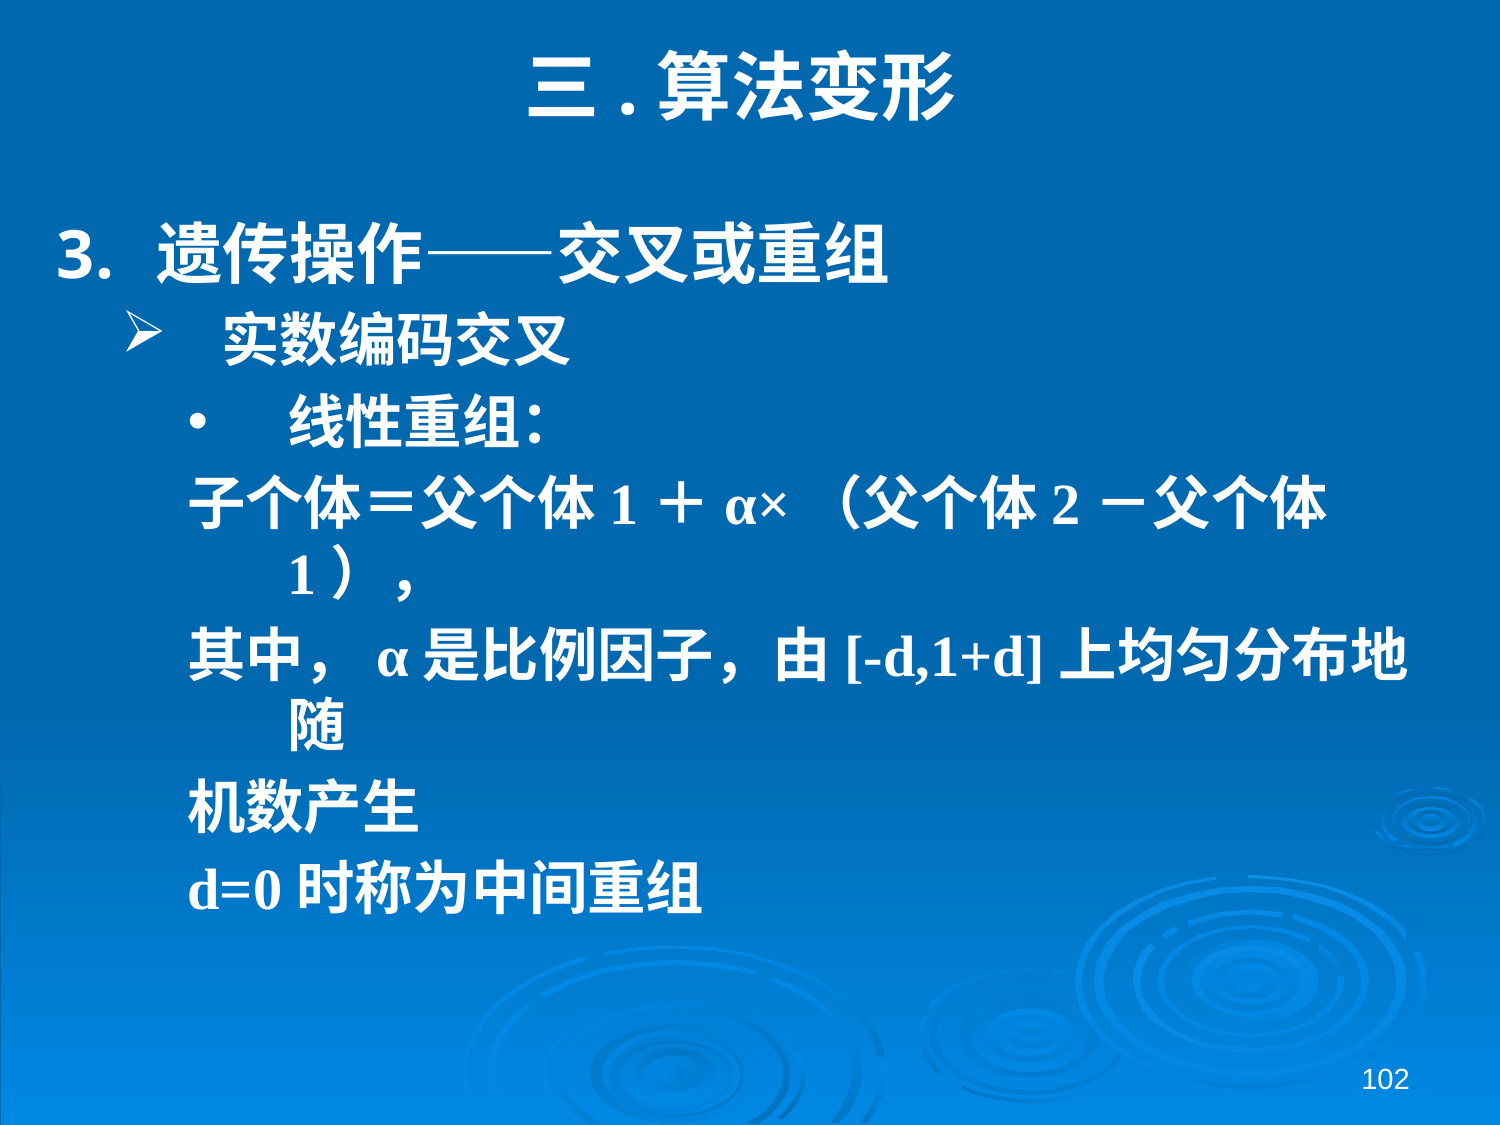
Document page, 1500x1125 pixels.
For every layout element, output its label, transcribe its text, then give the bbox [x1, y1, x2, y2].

list 遗传操作——交叉或重组 实数编码交叉 线性重组： 子个体＝父个体1＋α×（父个体2－父个体1）， 其中，α是比例因子，由[-d,1+d]上均匀分布地随 机数产生 d=0时称为中间重组 [40, 219, 1460, 1059]
title 三.算法变形 [33, 30, 1448, 138]
slide_number 102 [1074, 1059, 1426, 1103]
